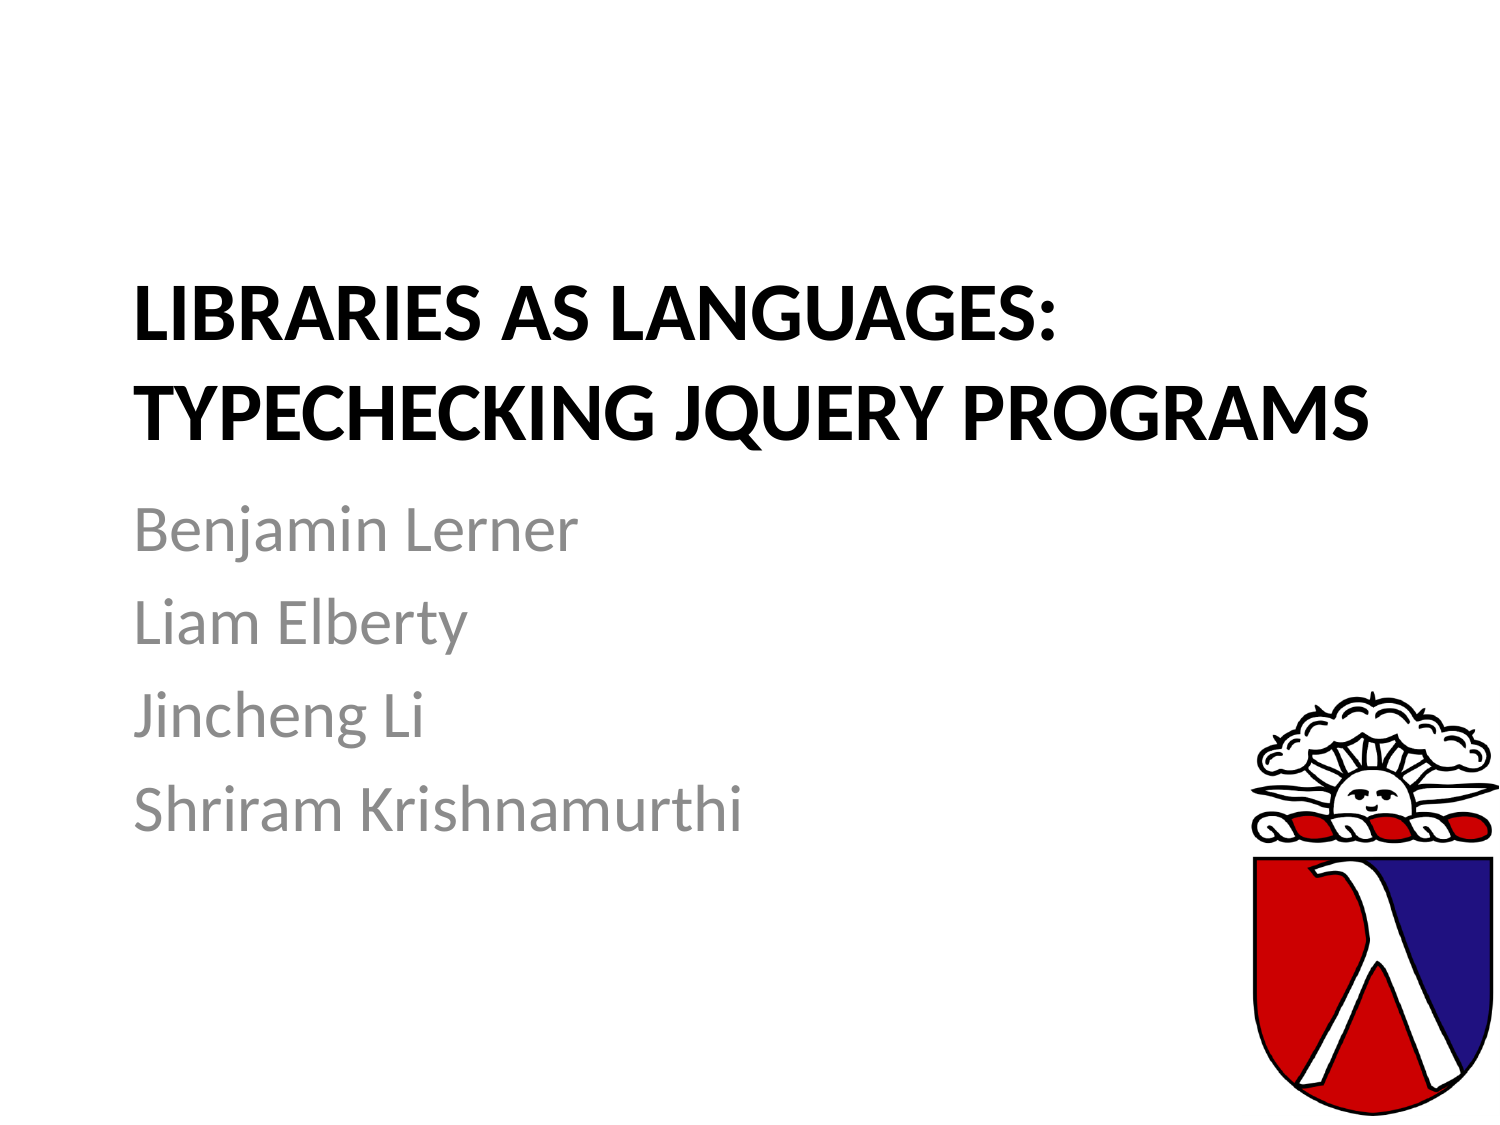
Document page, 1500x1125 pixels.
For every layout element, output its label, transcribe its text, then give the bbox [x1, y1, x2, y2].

picture [1242, 687, 1500, 1117]
title Libraries as Languages: Typechecking jQuery Programs [118, 249, 1394, 474]
list Benjamin Lerner Liam Elberty Jincheng Li Shriram Krishnamurthi [118, 476, 1394, 1025]
